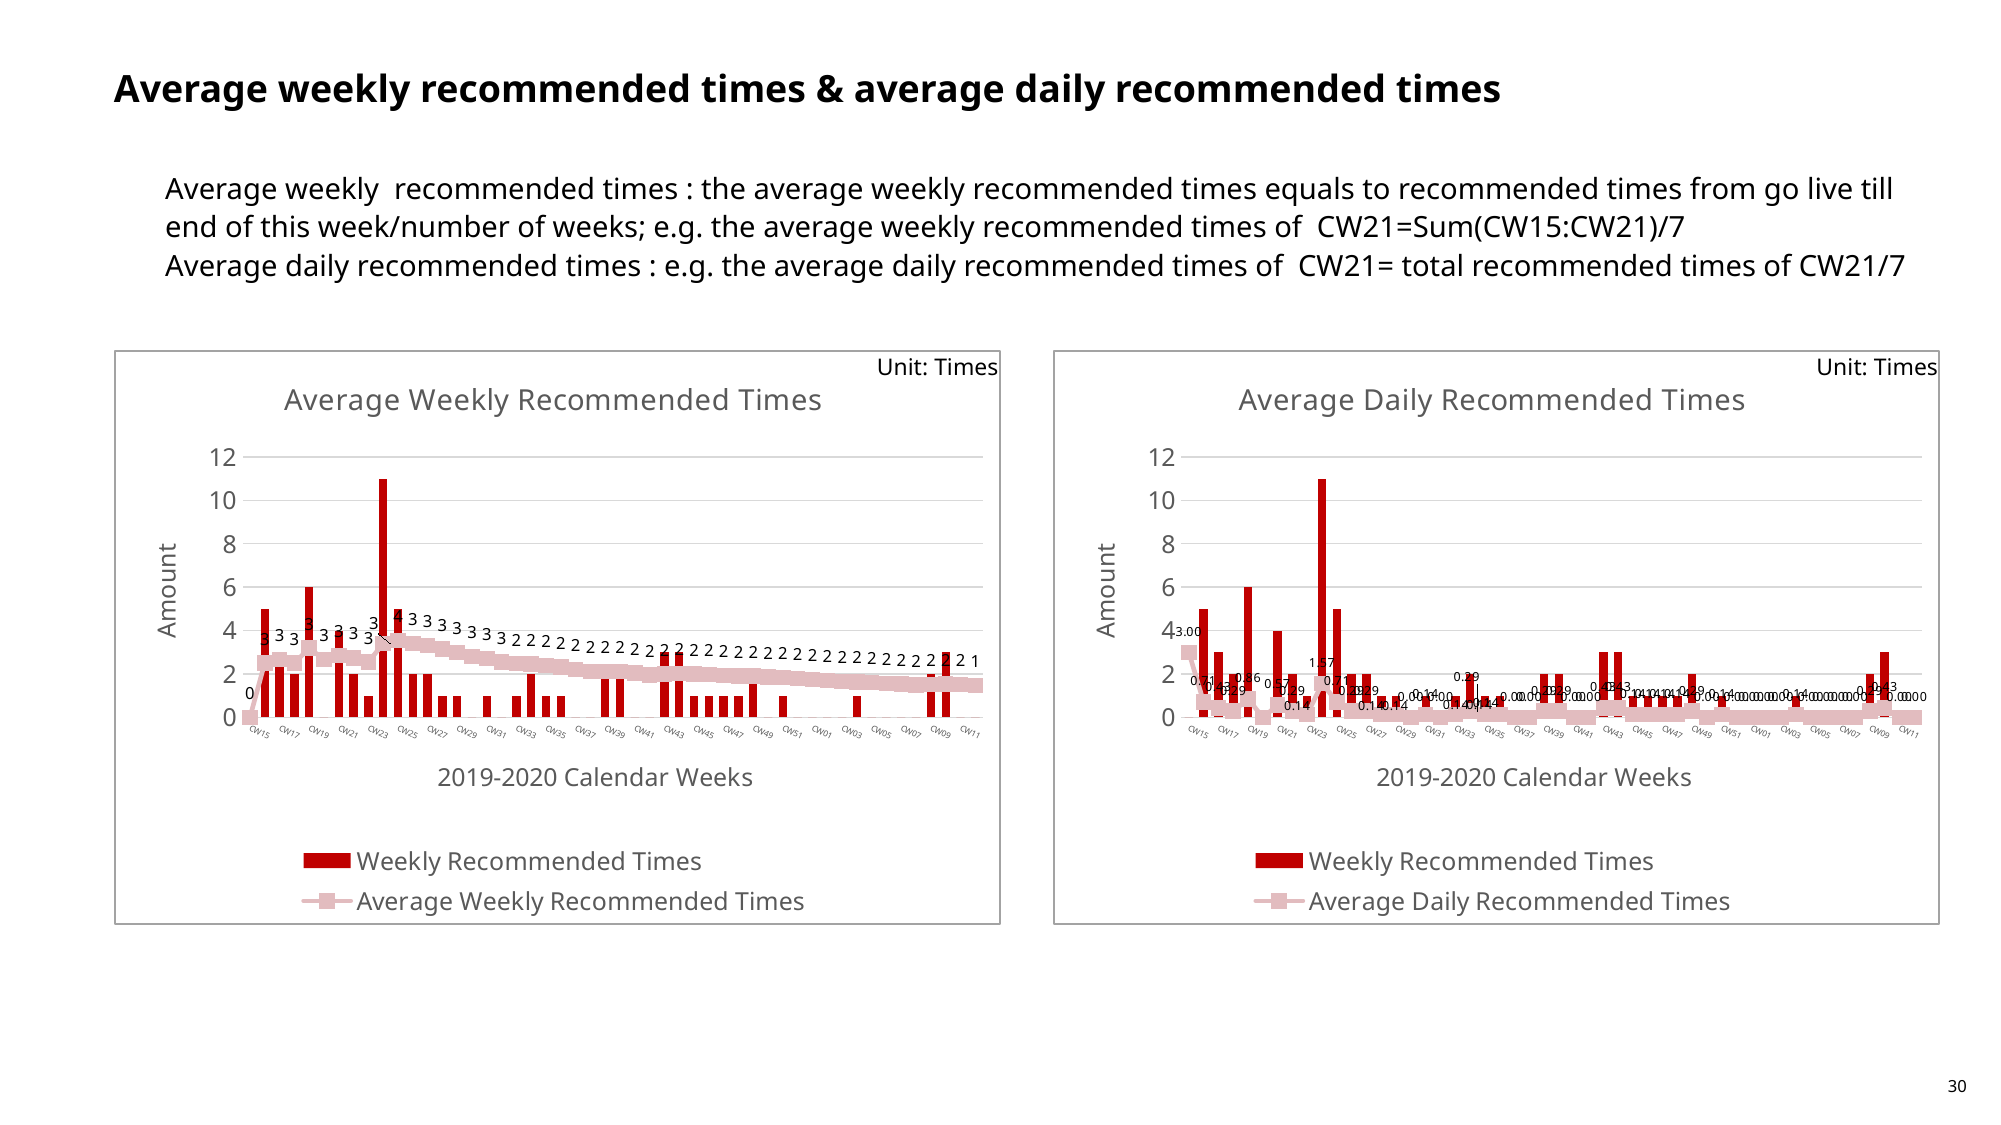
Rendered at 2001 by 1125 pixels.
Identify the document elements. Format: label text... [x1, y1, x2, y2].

text_box Average weekly recommended times : the average weekly recommended times equals to recommended times from go live till end of this week/number of weeks; e.g. the average weekly recommended times of CW21=Sum(CW15:CW21)/7 Average daily recommended times : e.g. the average daily recommended times of CW21= total recommended times of CW21/7 [165, 166, 1908, 282]
chart [1052, 349, 1941, 926]
chart [113, 349, 1002, 926]
title Average weekly recommended times & average daily recommended times [114, 60, 1975, 161]
